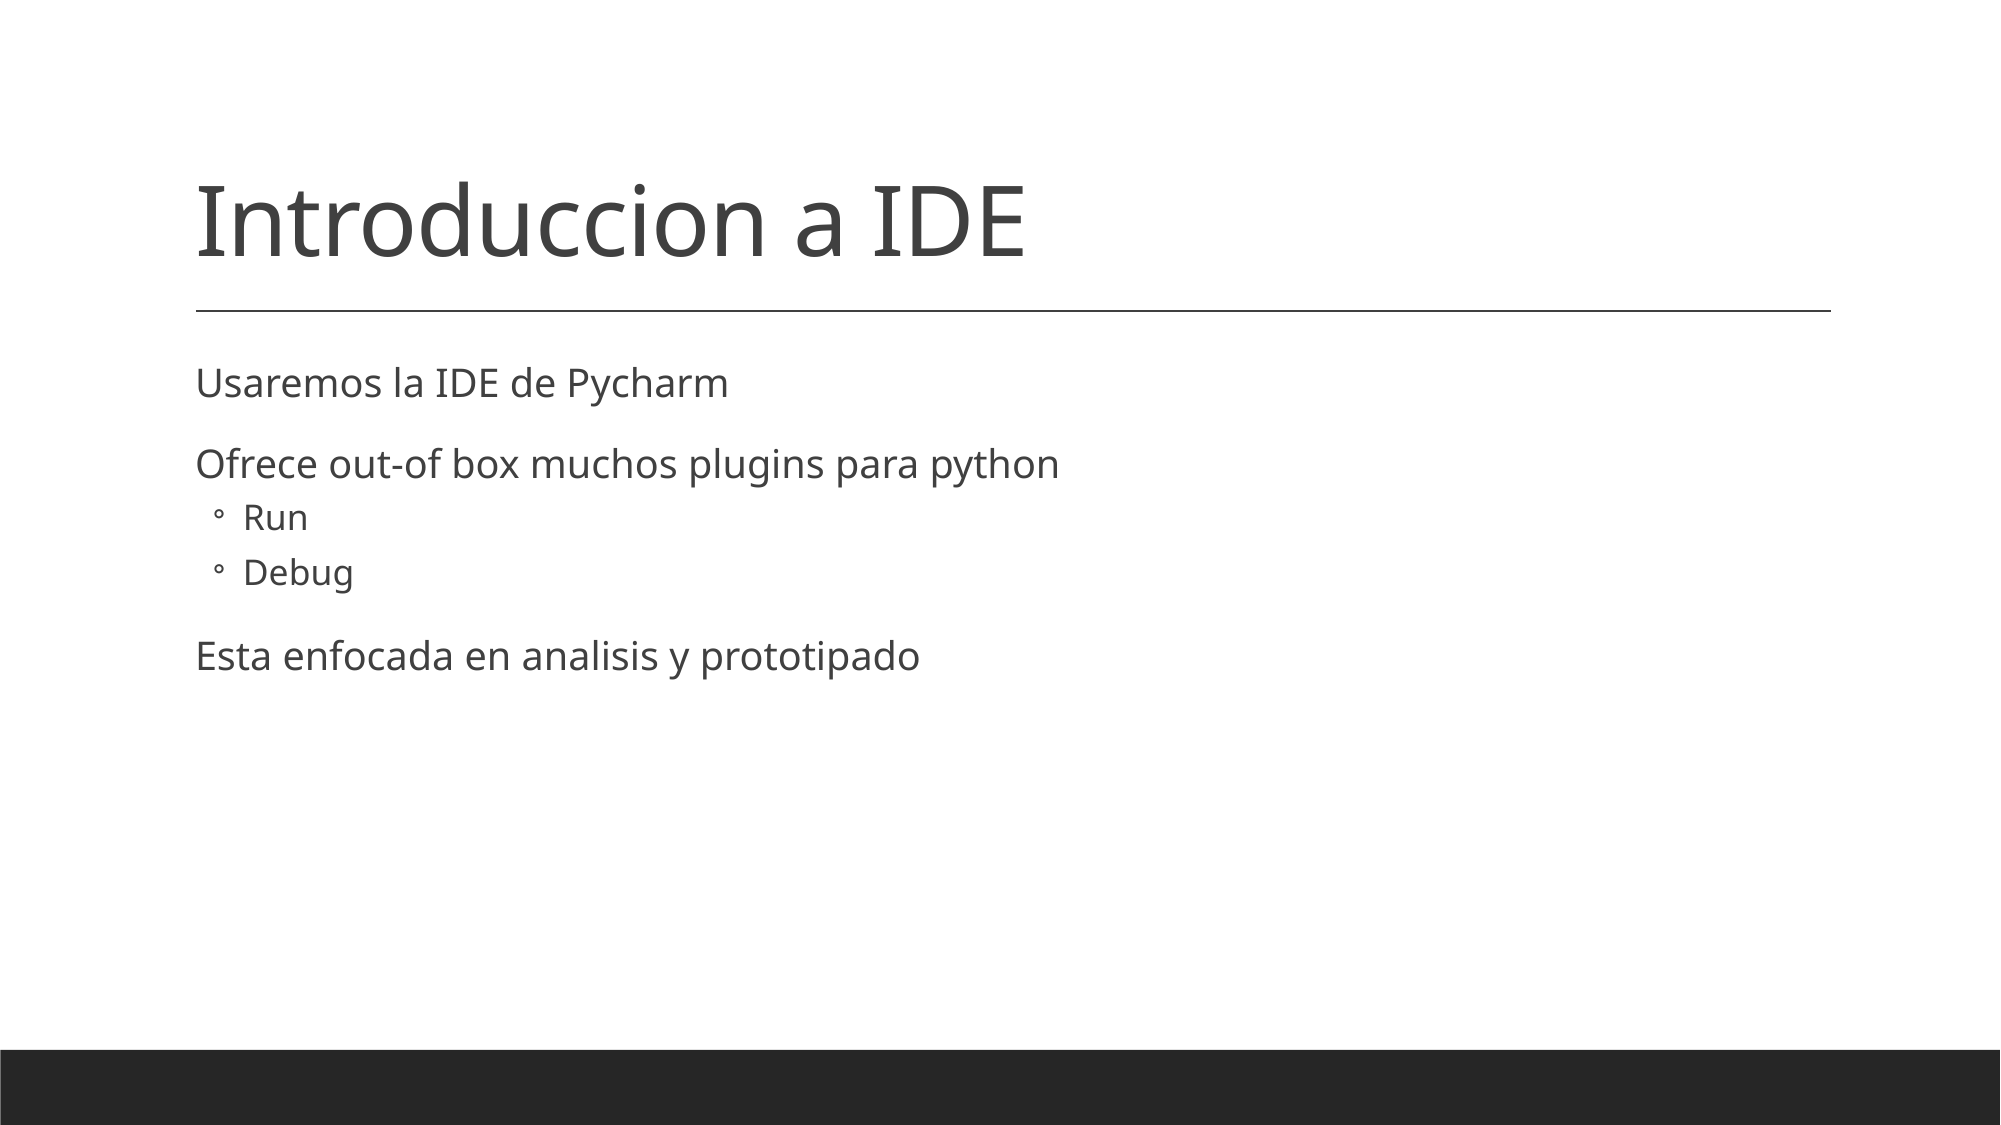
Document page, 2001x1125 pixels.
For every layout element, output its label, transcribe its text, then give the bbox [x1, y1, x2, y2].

title Introduccion a IDE [180, 47, 1830, 285]
list Usaremos la IDE de Pycharm Ofrece out-of box muchos plugins para python Run Debug Esta enfocada en analisis y prototipado [180, 345, 1830, 963]
